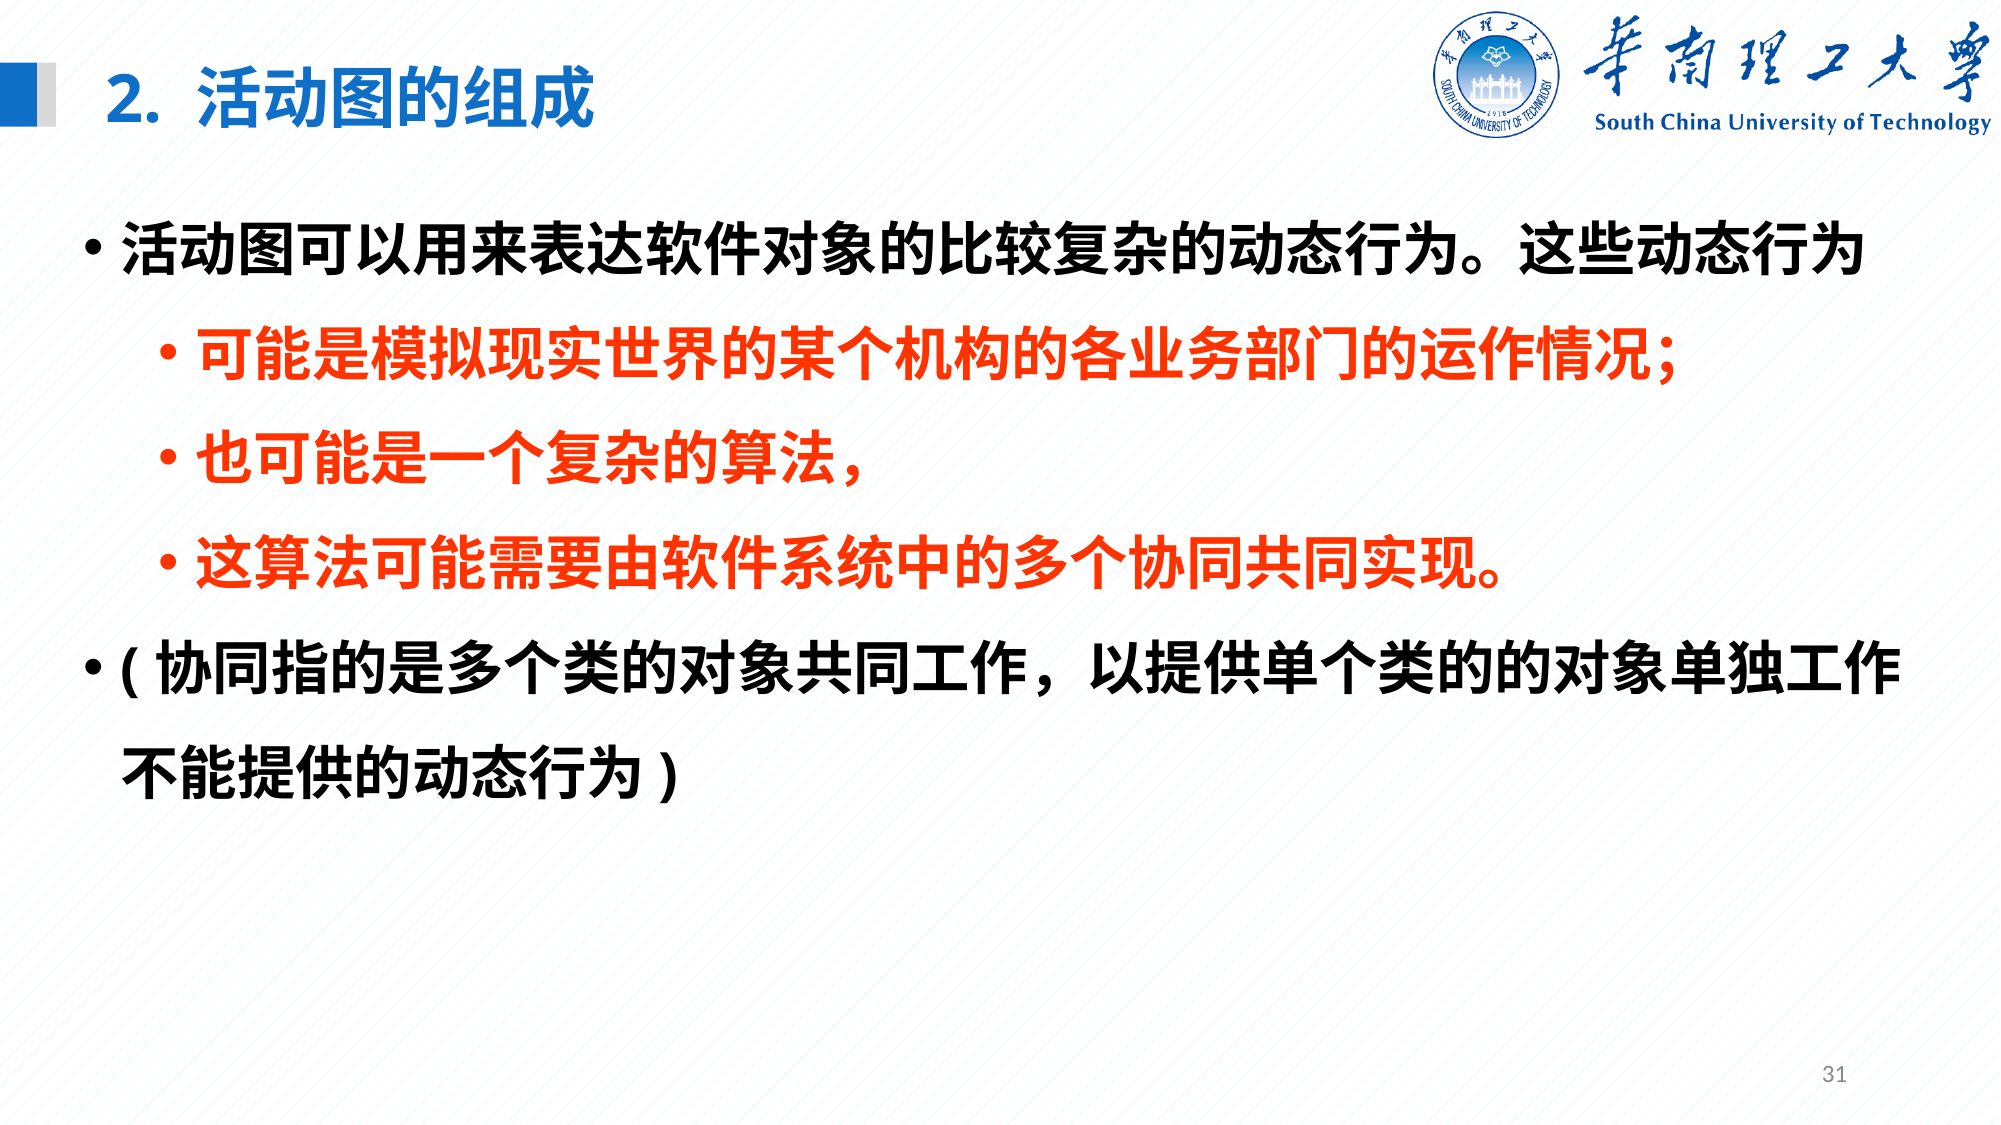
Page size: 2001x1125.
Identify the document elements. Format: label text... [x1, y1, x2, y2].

list 活动图可以用来表达软件对象的比较复杂的动态行为。这些动态行为 可能是模拟现实世界的某个机构的各业务部门的运作情况； 也可能是一个复杂的算法， 这算法可能需要由软件系统中的多个协同共同实现。 (协同指的是多个类的对象共同工作，以提供单个类的的对象单独工作不能提供的动态行为) [68, 168, 1923, 884]
picture [1433, 11, 1991, 138]
slide_number 31 [1412, 1042, 1863, 1103]
text_box 2. 活动图的组成 [90, 48, 1265, 143]
